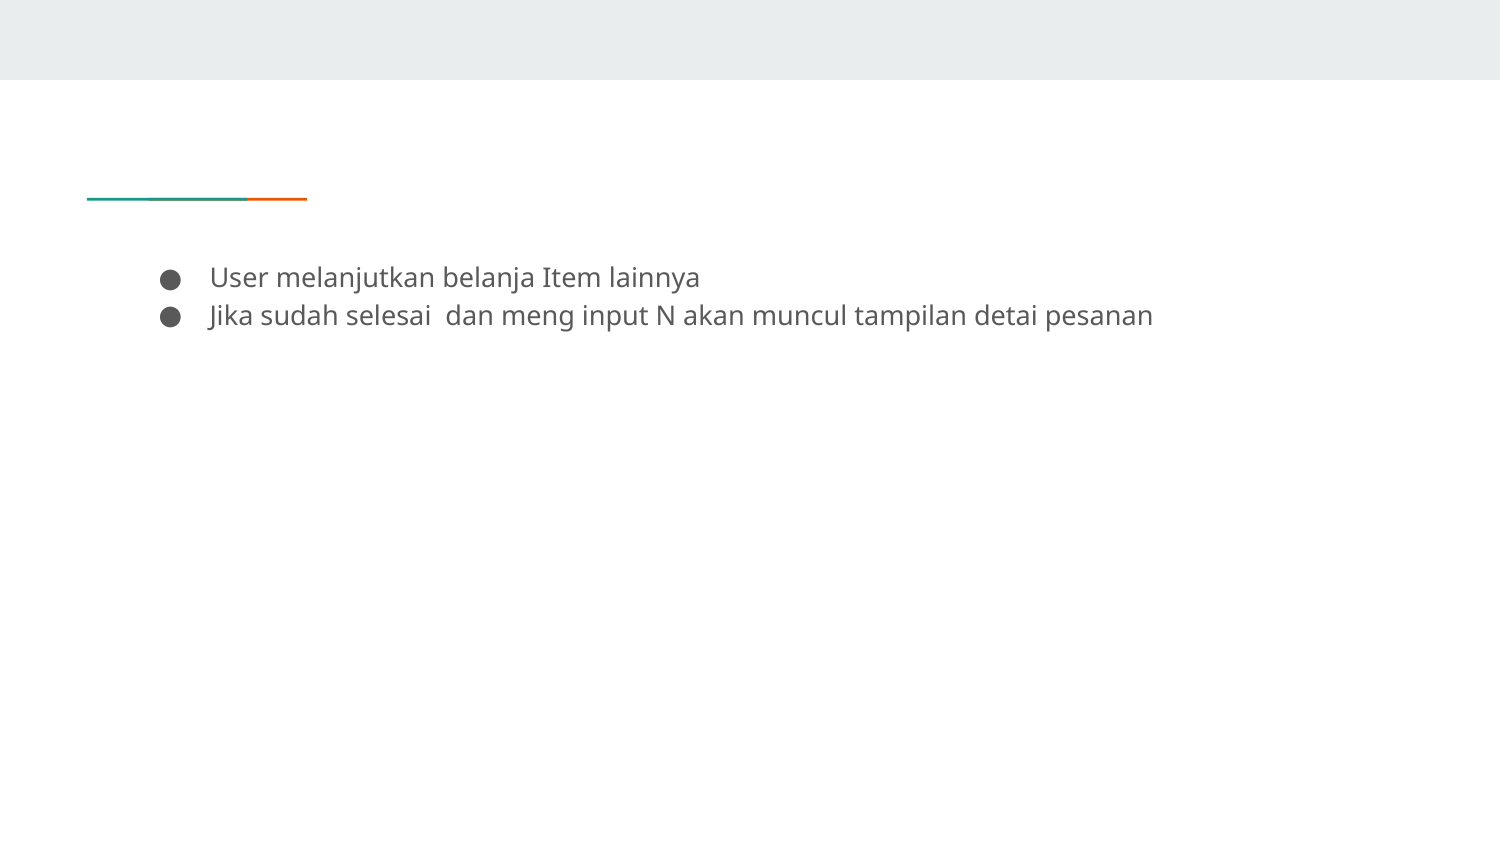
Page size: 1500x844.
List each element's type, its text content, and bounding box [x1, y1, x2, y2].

list User melanjutkan belanja Item lainnya Jika sudah selesai dan meng input N akan muncul tampilan detai pesanan [119, 241, 1381, 712]
